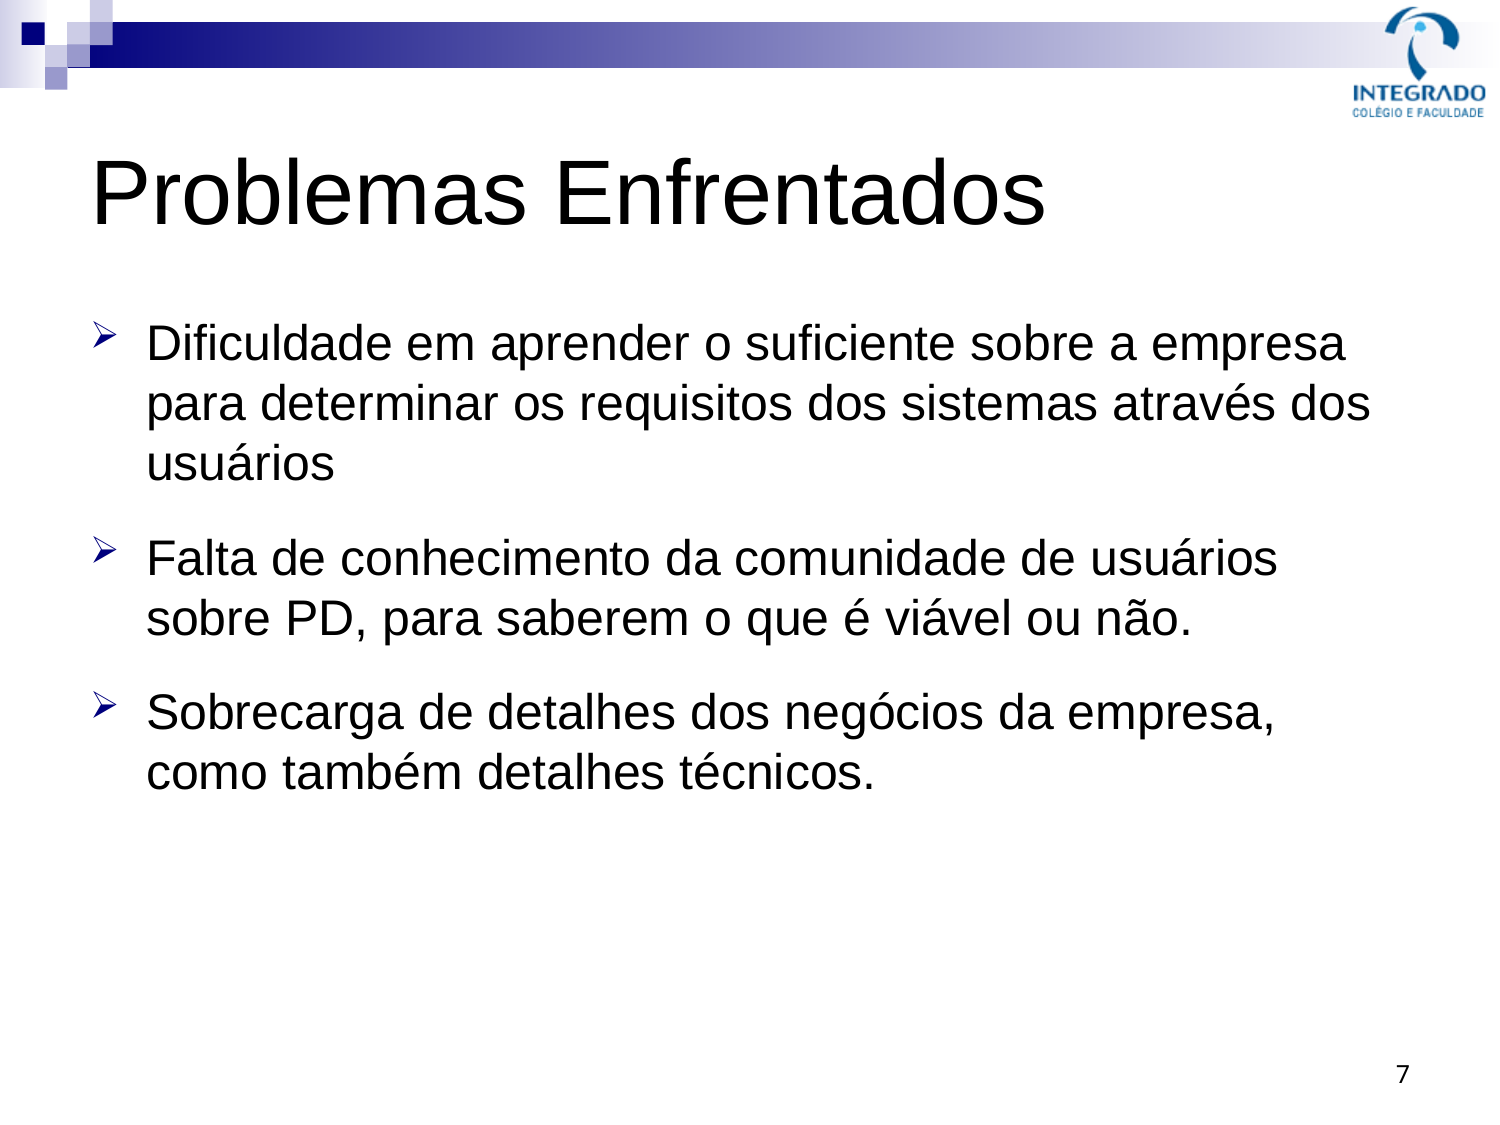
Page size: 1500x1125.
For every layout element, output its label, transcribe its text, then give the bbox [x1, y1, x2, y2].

list Dificuldade em aprender o suficiente sobre a empresa para determinar os requisitos dos sistemas através dos usuários Falta de conhecimento da comunidade de usuários sobre PD, para saberem o que é viável ou não. Sobrecarga de detalhes dos negócios da empresa, como também detalhes técnicos. [75, 302, 1425, 1059]
title Problemas Enfrentados [75, 75, 1425, 300]
picture [1343, 0, 1500, 127]
slide_number 7 [1074, 1024, 1426, 1101]
